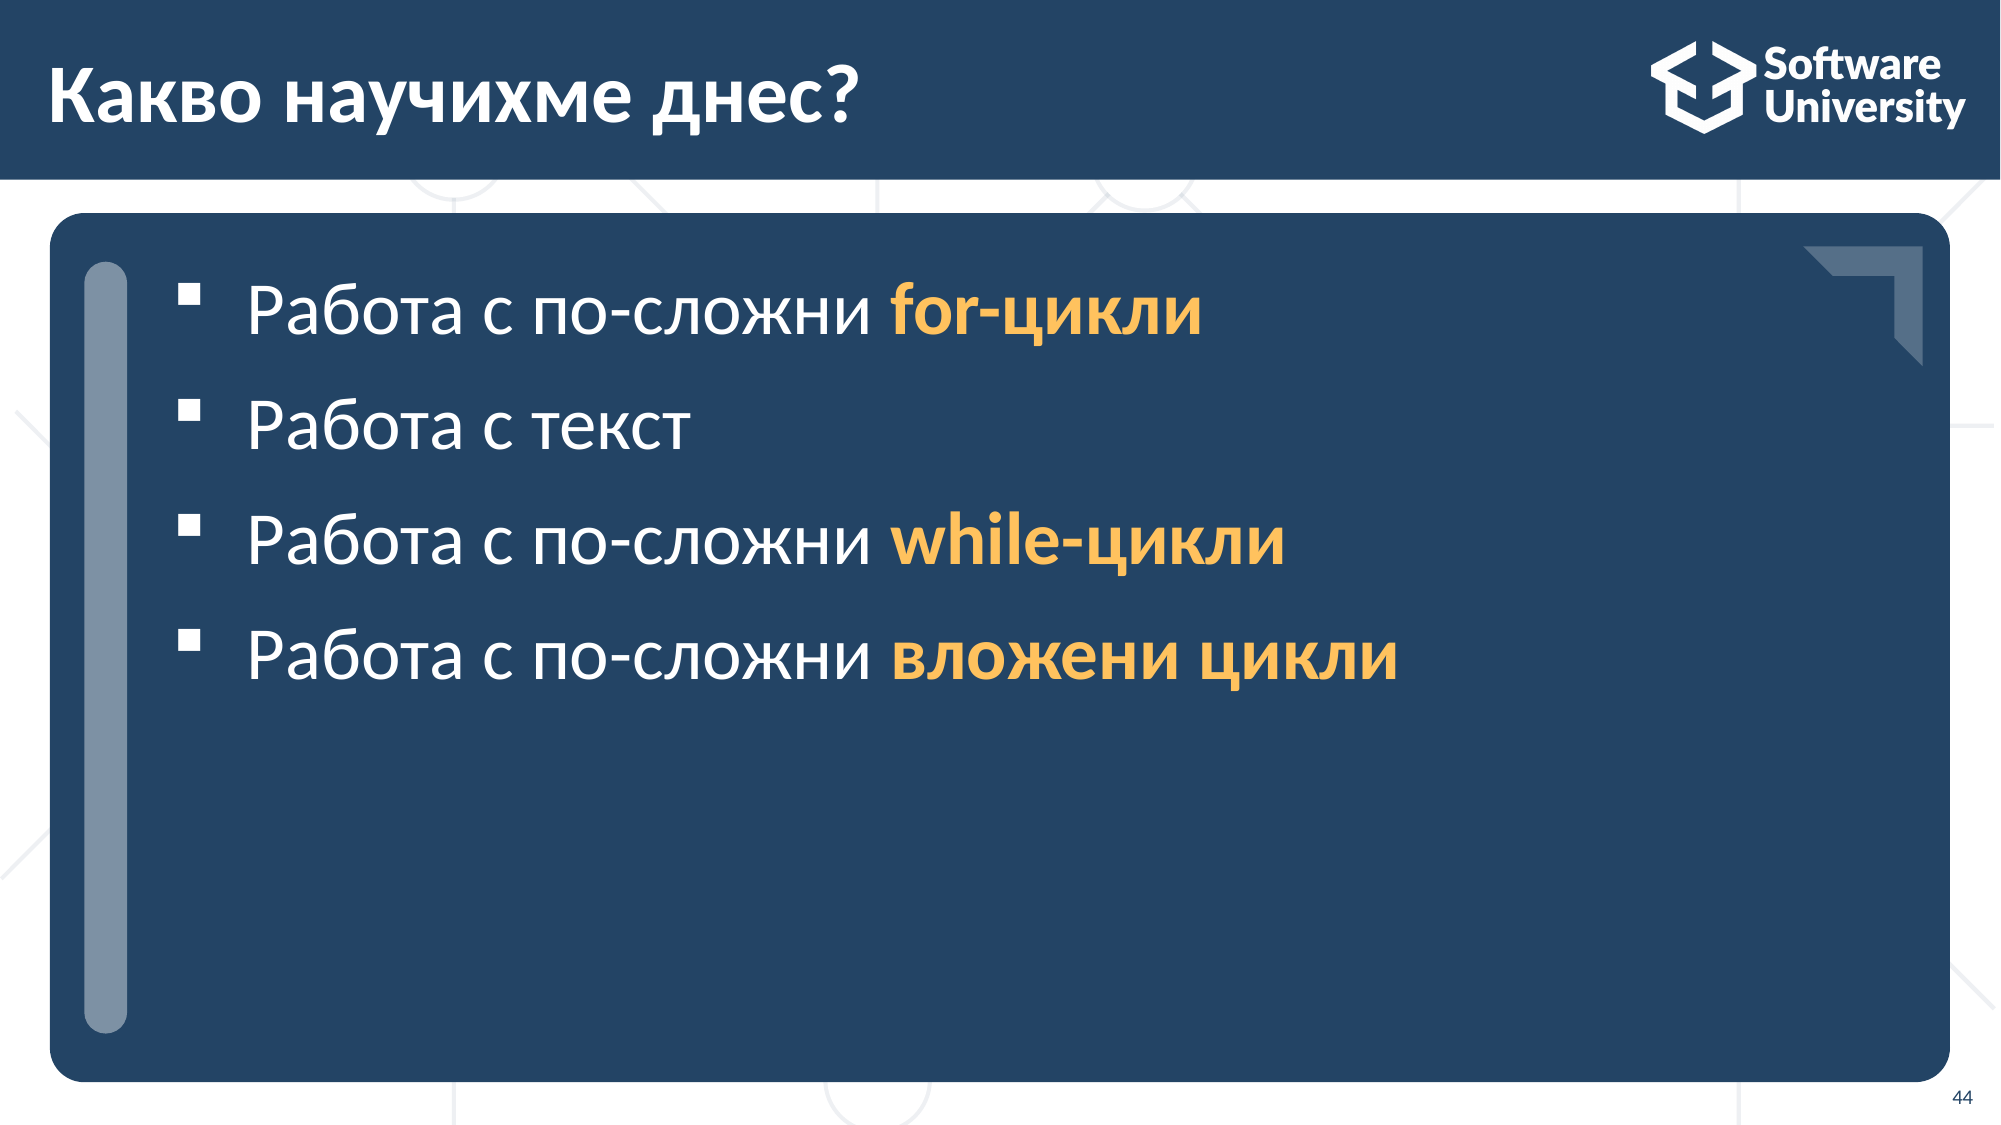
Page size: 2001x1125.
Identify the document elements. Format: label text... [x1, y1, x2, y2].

picture [1651, 41, 1966, 134]
list … … … [31, 196, 1970, 1104]
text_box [49, 212, 1951, 1083]
title Какво научихме днес? [31, 16, 1625, 162]
slide_number 44 [1927, 1067, 1989, 1117]
